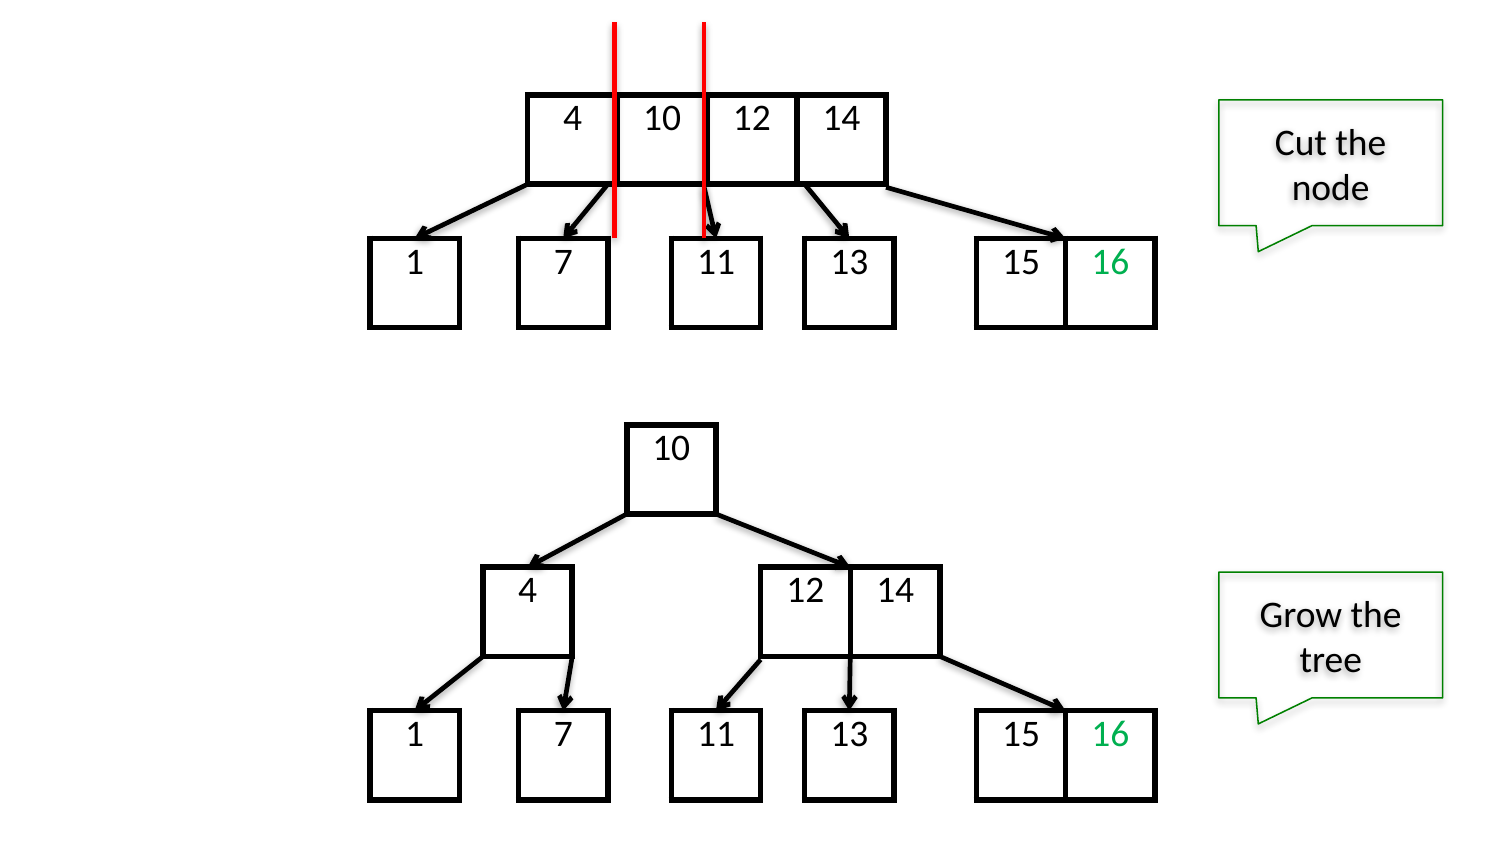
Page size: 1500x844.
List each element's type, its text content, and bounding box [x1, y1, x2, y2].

text_box Cut the node [1218, 99, 1444, 253]
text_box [709, 186, 717, 239]
table_header 15 [979, 719, 1063, 797]
table_header 1 [373, 241, 457, 325]
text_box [527, 513, 627, 568]
table_header 1 [373, 713, 457, 797]
table_header 4 [486, 570, 569, 654]
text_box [885, 186, 1066, 239]
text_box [939, 656, 1066, 711]
text_box Grow the tree [1218, 571, 1444, 725]
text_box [414, 656, 484, 711]
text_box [562, 183, 609, 239]
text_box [715, 513, 851, 568]
table_header 7 [521, 241, 605, 325]
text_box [563, 656, 573, 711]
table_header 11 [674, 241, 758, 325]
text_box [804, 183, 850, 239]
table_header 12 [711, 98, 794, 181]
table_header 10 [630, 428, 713, 511]
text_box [715, 659, 761, 711]
table_header 14 [800, 98, 883, 181]
table_header 4 [530, 98, 607, 181]
table_header 12 [763, 576, 848, 654]
table_header 7 [521, 713, 605, 797]
table_header 15 [979, 247, 1063, 325]
table_header 11 [674, 713, 758, 797]
table_header 16 [1068, 713, 1152, 797]
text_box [414, 183, 528, 239]
table_header 16 [1068, 241, 1152, 325]
table_header 13 [807, 713, 891, 797]
table_header 10 [622, 98, 697, 181]
table_header 13 [807, 241, 891, 325]
table_header 14 [853, 570, 937, 654]
